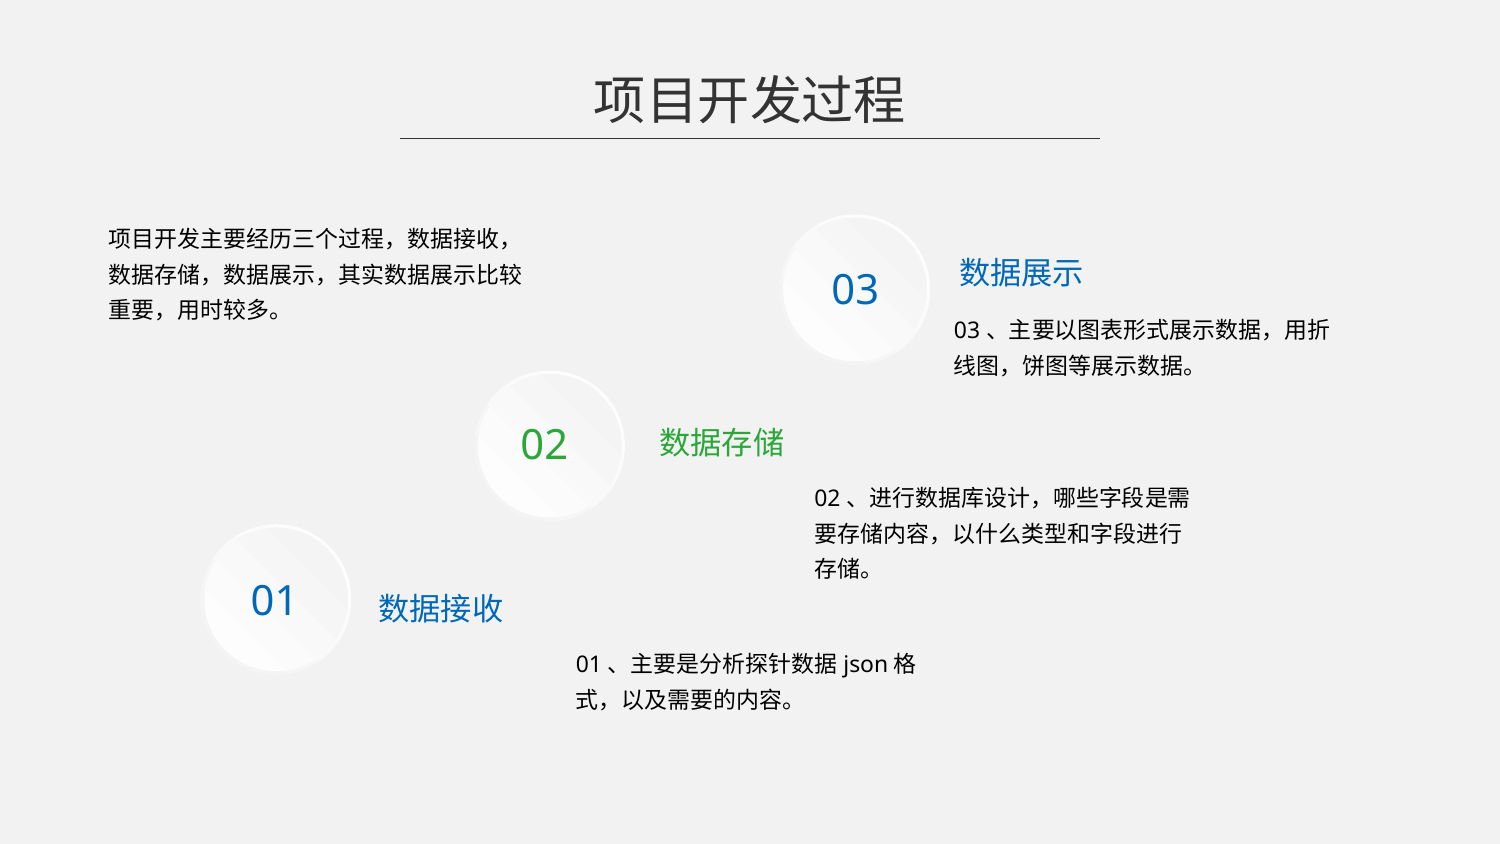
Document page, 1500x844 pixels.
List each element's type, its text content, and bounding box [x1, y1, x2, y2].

text_box 03、主要以图表形式展示数据，用折线图，饼图等展示数据。 [939, 300, 1353, 387]
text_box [779, 214, 931, 365]
text_box 项目开发主要经历三个过程，数据接收，数据存储，数据展示，其实数据展示比较重要，用时较多。 [93, 209, 550, 331]
text_box 数据存储 [644, 421, 800, 468]
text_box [474, 370, 626, 521]
text_box 数据接收 [363, 587, 519, 634]
text_box 01、主要是分析探针数据json格式，以及需要的内容。 [561, 633, 975, 720]
text_box 02、进行数据库设计，哪些字段是需要存储内容，以什么类型和字段进行存储。 [799, 468, 1213, 590]
text_box 数据展示 [944, 252, 1100, 298]
text_box 项目开发过程 [472, 60, 1028, 135]
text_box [200, 524, 352, 675]
